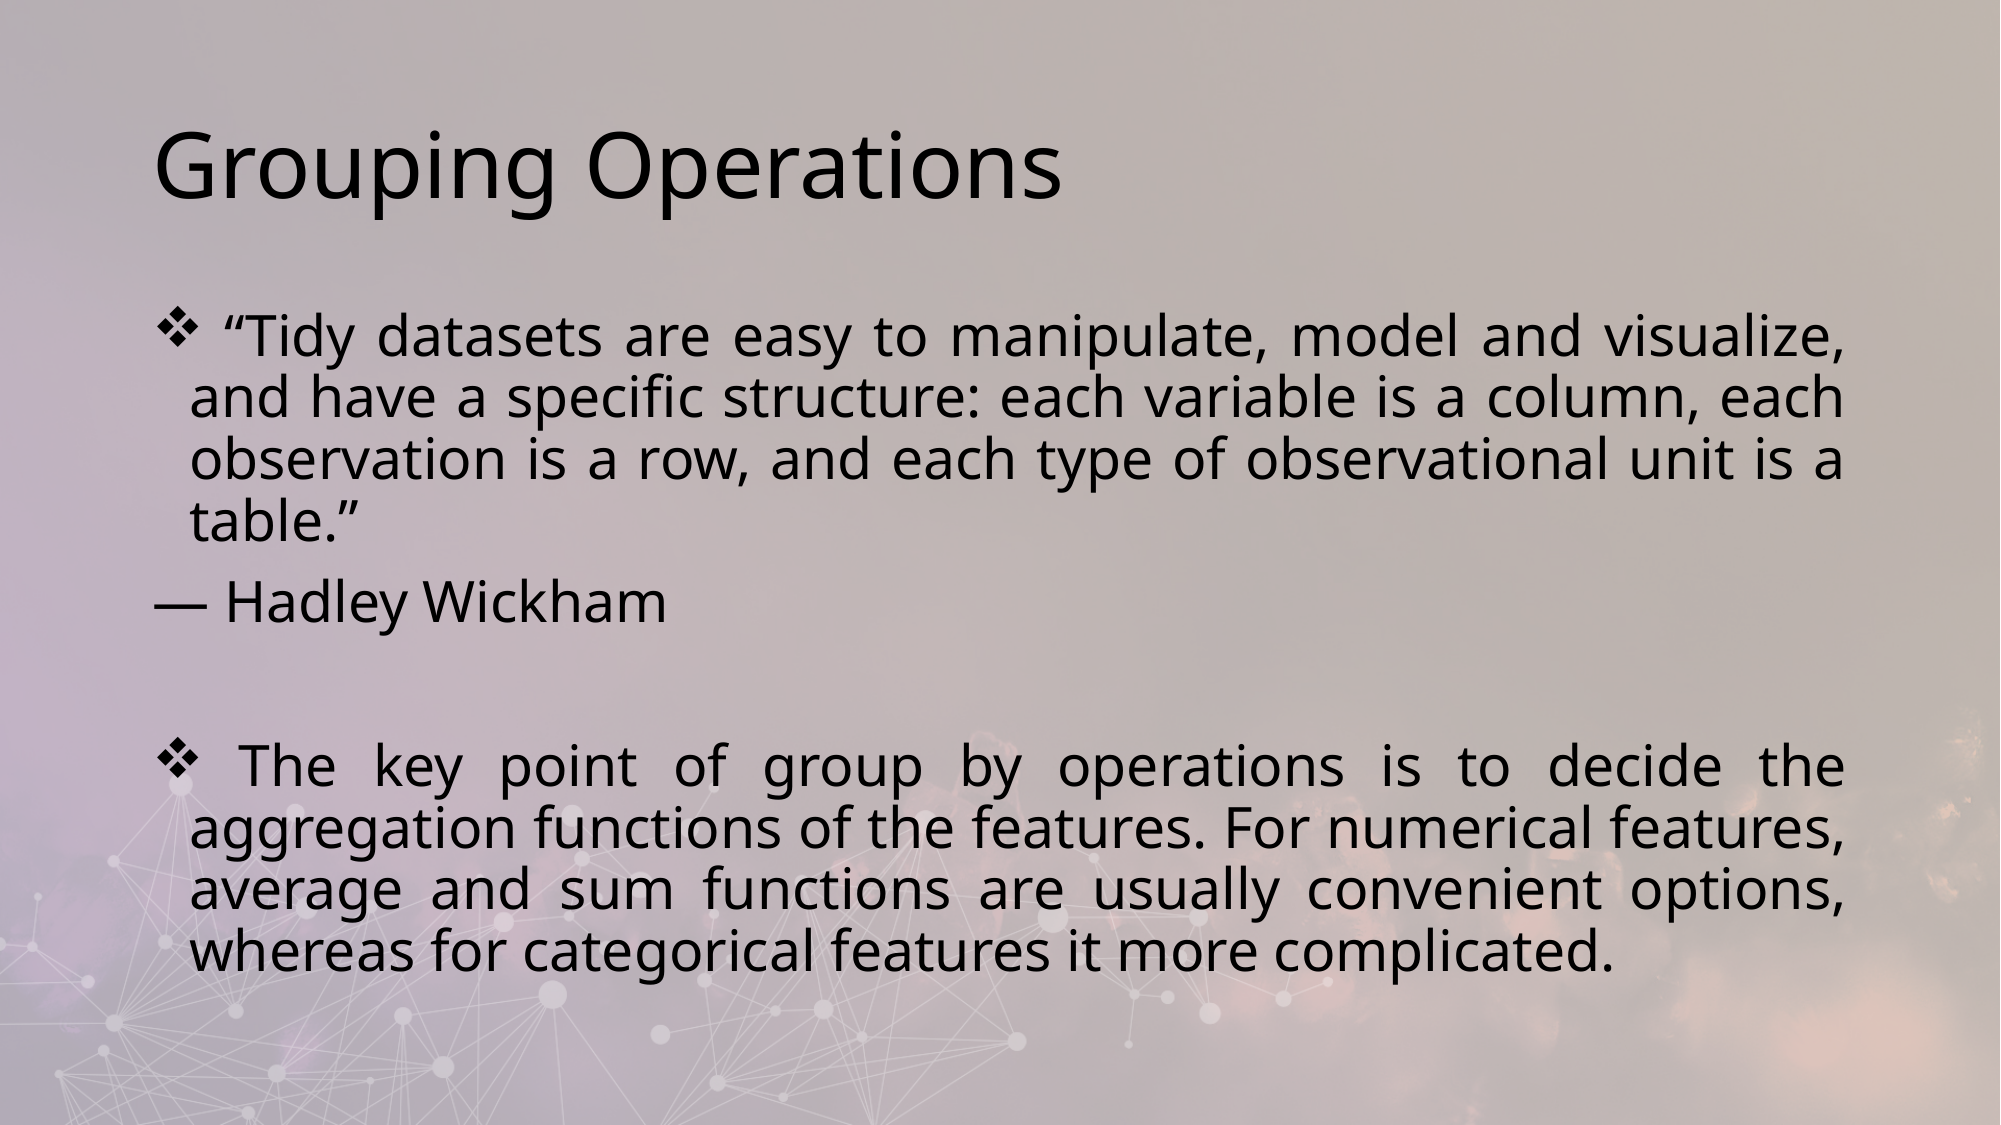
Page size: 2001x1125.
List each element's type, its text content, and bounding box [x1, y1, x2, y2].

title Grouping Operations [137, 59, 1863, 278]
list “Tidy datasets are easy to manipulate, model and visualize, and have a specific structure: each variable is a column, each observation is a row, and each type of observational unit is a table.” — Hadley Wickham The key point of group by operations is to decide the aggregation functions of the features. For numerical features, average and sum functions are usually convenient options, whereas for categorical features it more complicated. [137, 299, 1863, 1014]
